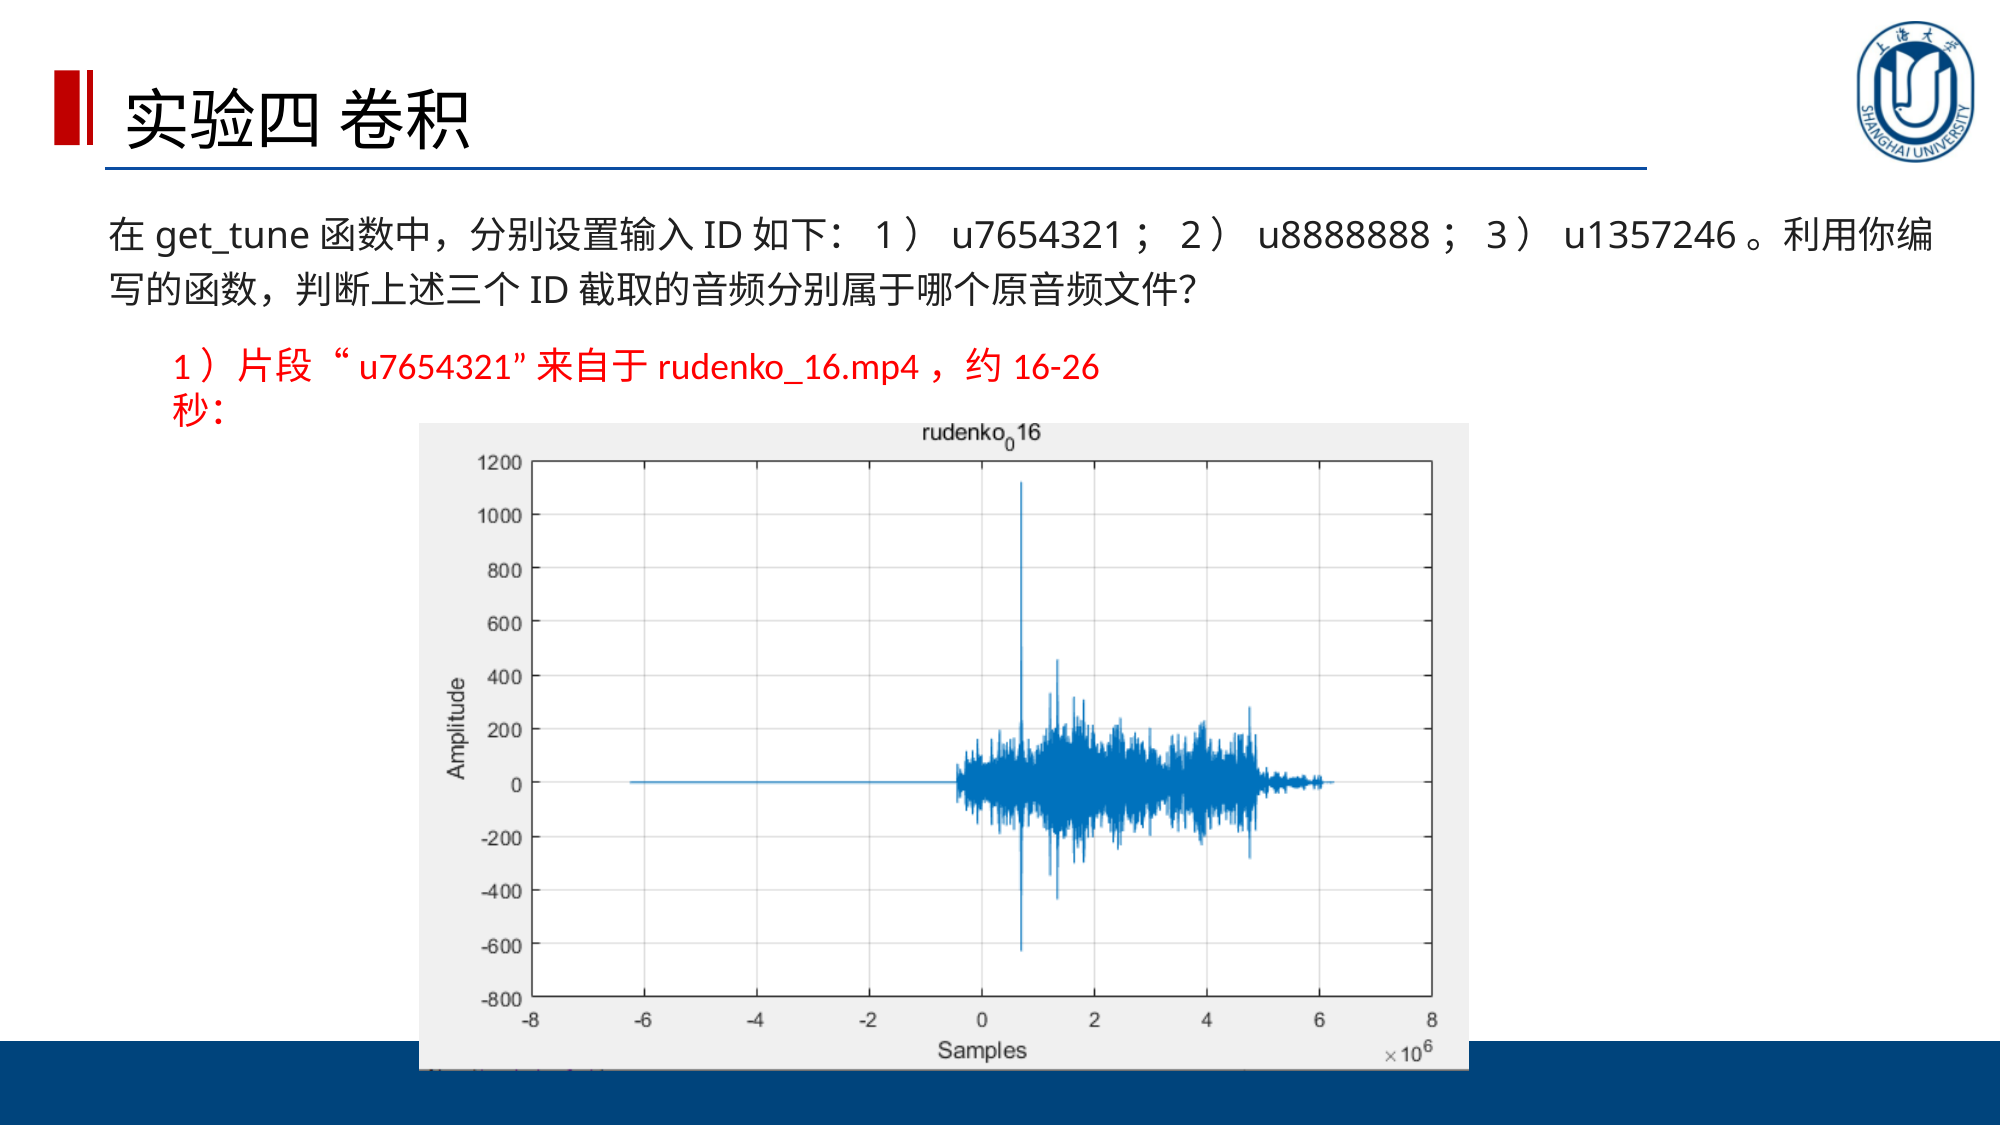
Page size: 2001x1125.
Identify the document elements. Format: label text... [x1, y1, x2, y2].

picture [1855, 21, 1978, 163]
title 实验四 卷积 [108, 37, 1648, 167]
list 在get_tune函数中，分别设置输入ID如下：1）u7654321；2）u8888888；3）u1357246。利用你编写的函数，判断上述三个ID截取的音频分别属于哪个原音频文件？ [108, 194, 1968, 307]
picture [418, 422, 1470, 1071]
text_box 1）片段“u7654321”来自于rudenko_16.mp4，约16-26秒： [157, 334, 1157, 440]
